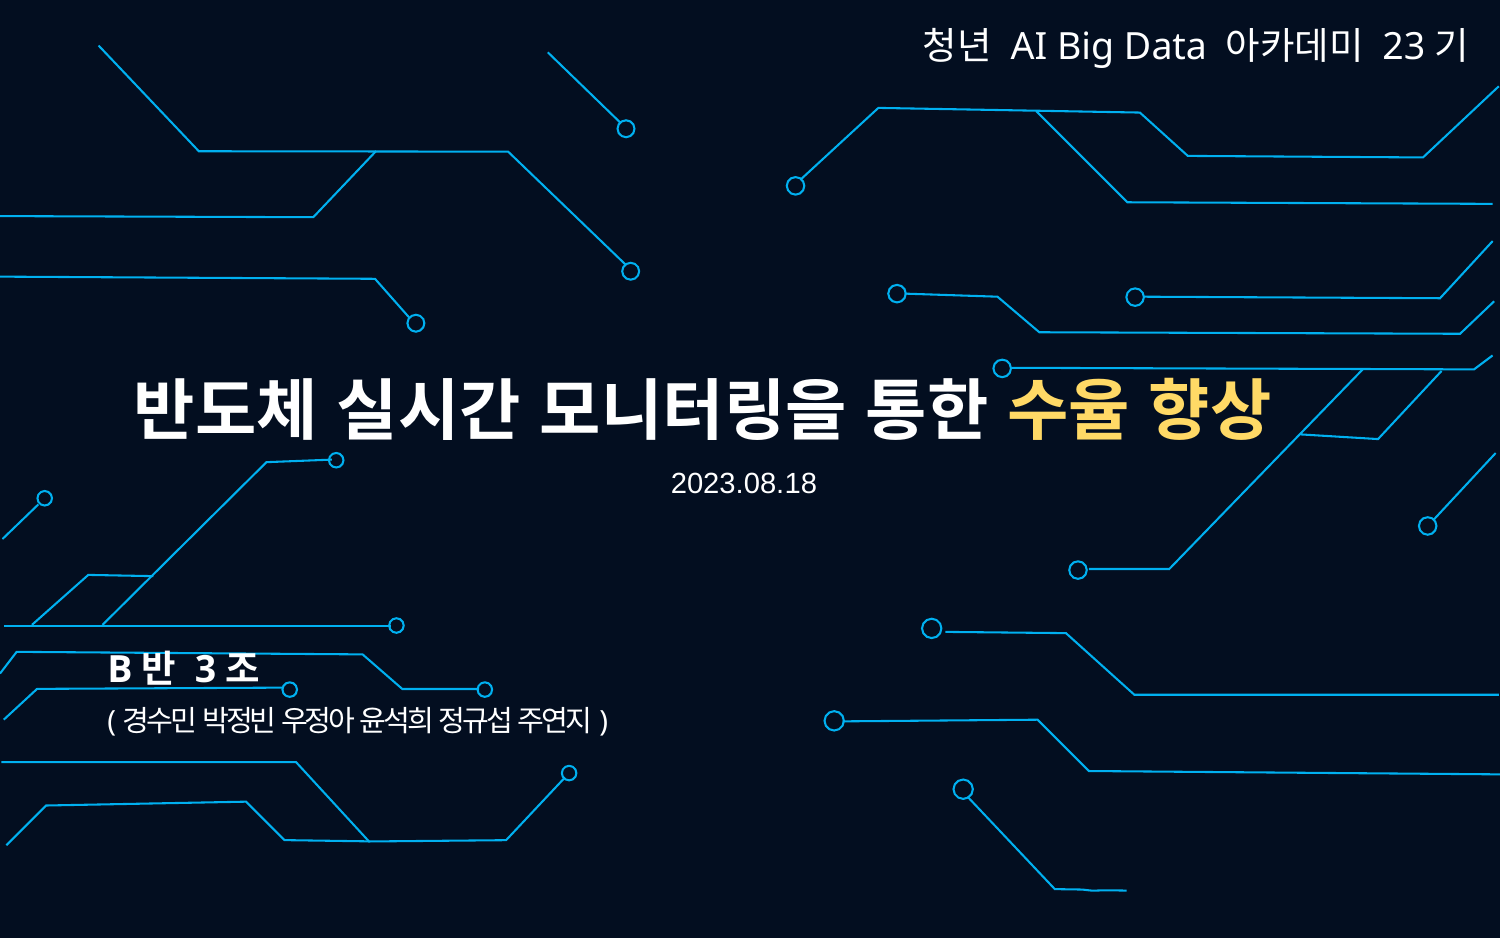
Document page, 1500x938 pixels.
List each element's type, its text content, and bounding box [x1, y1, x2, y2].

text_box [824, 618, 1500, 891]
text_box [786, 86, 1499, 579]
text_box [0, 45, 640, 332]
text_box B반 3조 (경수민 박정빈 우정아 윤석희 정규섭 주연지) [577, 643, 824, 779]
text_box 2023.08.18 [656, 456, 786, 507]
text_box 반도체 실시간 모니터링을 통한 수율 향상 [119, 369, 786, 457]
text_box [0, 452, 577, 846]
text_box 청년 AI Big Data 아카데미 23기 [810, 14, 1484, 74]
